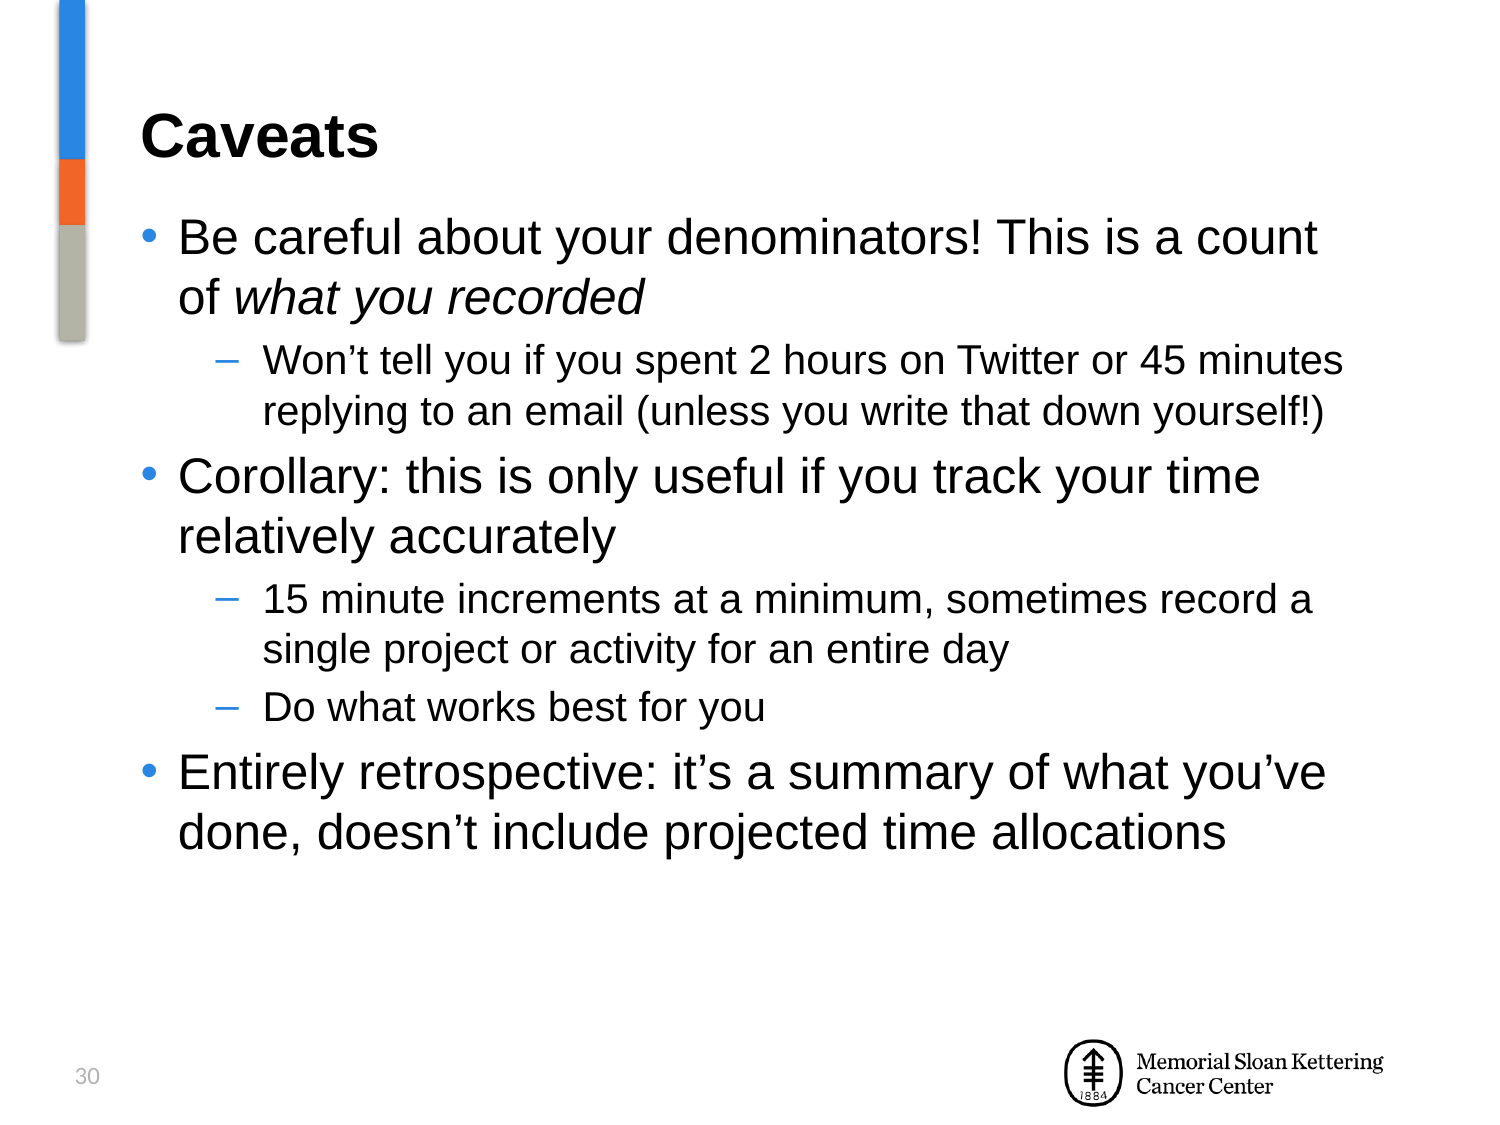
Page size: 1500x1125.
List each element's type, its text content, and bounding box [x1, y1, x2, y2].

title Caveats [125, 48, 1386, 178]
slide_number 30 [59, 1044, 398, 1105]
list Be careful about your denominators! This is a count of what you recorded Won’t tell you if you spent 2 hours on Twitter or 45 minutes replying to an email (unless you write that down yourself!) Corollary: this is only useful if you track your time relatively accurately 15 minute increments at a minimum, sometimes record a single project or activity for an entire day Do what works best for you Entirely retrospective: it’s a summary of what you’ve done, doesn’t include projected time allocations [125, 197, 1386, 940]
